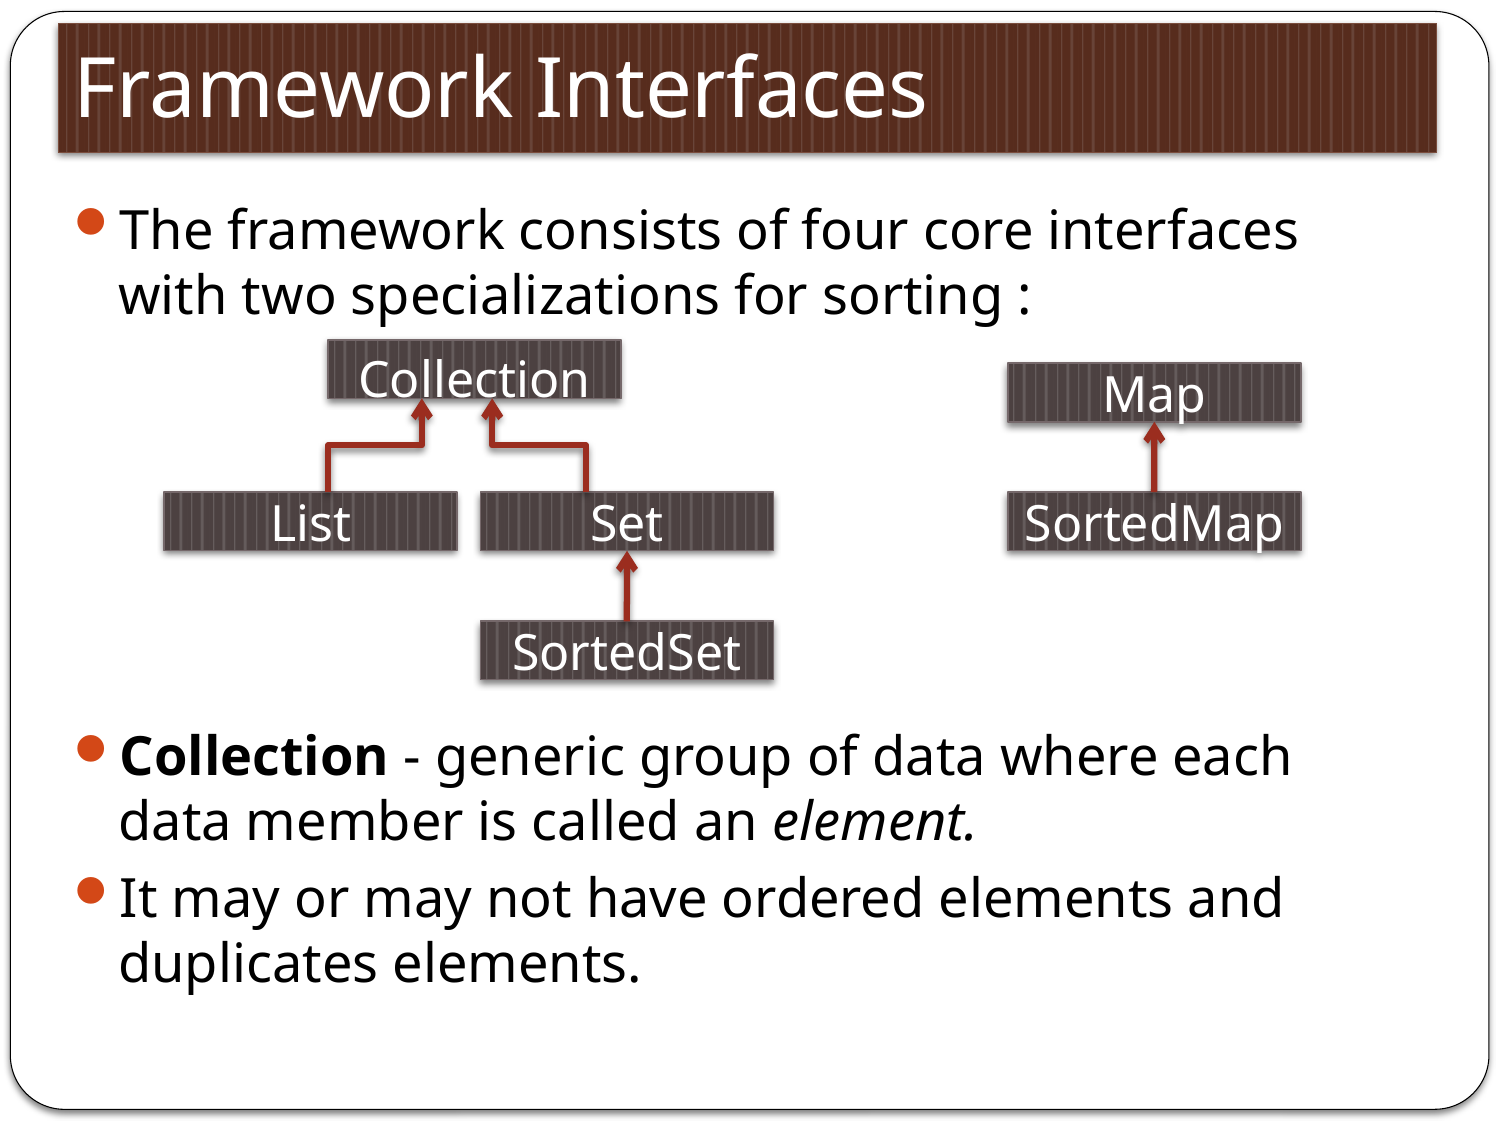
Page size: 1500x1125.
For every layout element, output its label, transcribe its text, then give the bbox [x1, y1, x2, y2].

title Framework Interfaces [58, 23, 1437, 153]
text_box Map [1007, 362, 1302, 423]
text_box Set [480, 491, 774, 551]
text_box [491, 398, 587, 493]
text_box List [163, 491, 458, 551]
text_box SortedSet [480, 620, 774, 680]
text_box Collection [327, 339, 622, 399]
text_box SortedMap [1007, 491, 1302, 551]
list The framework consists of four core interfaces with two specializations for sorting : Collection - generic group of data where each data member is called an element. It may or may not have ordered elements and duplicates elements. [58, 187, 1426, 1067]
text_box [327, 398, 423, 493]
